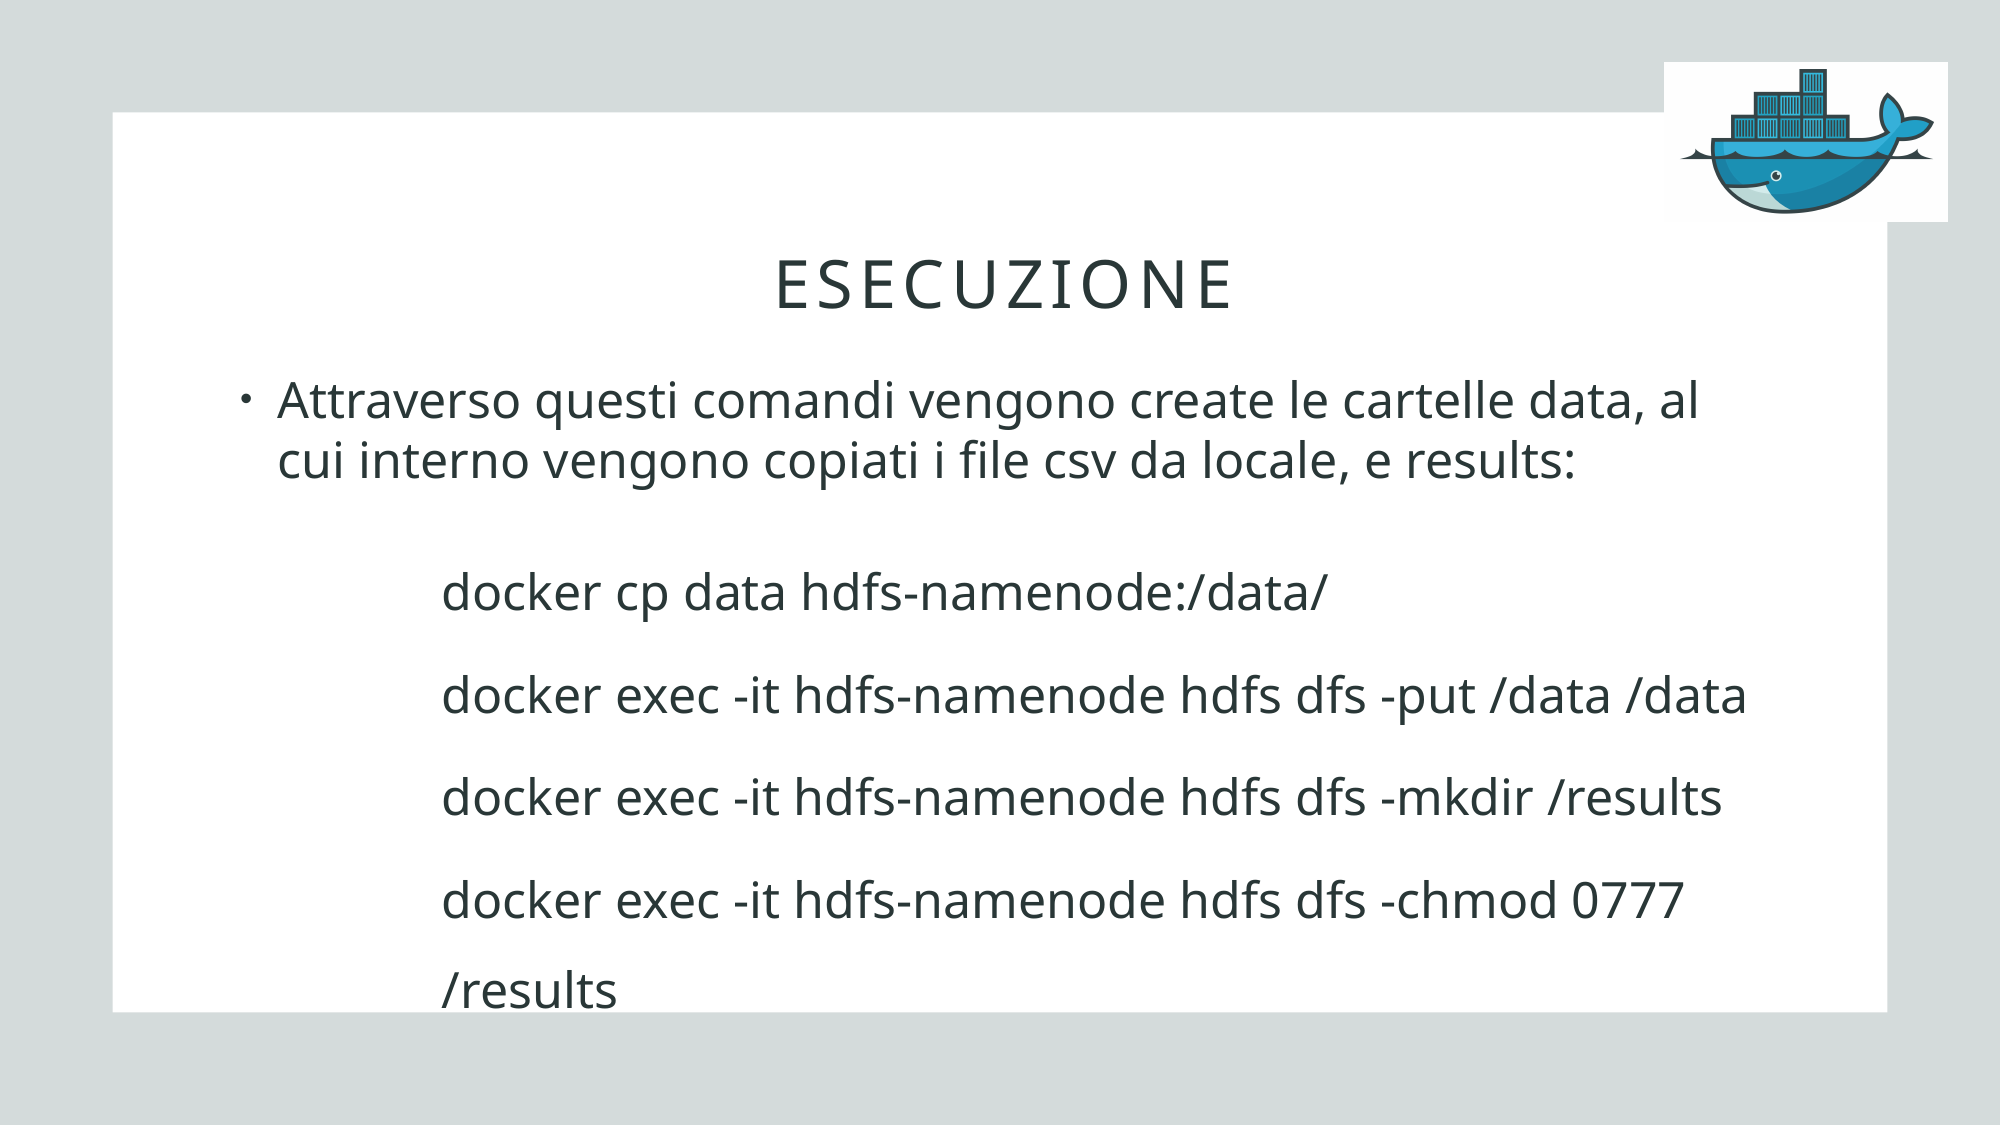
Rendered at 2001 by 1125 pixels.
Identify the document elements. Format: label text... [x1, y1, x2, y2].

text_box [111, 111, 1888, 1013]
text_box [0, 0, 2000, 1125]
list Attraverso questi comandi vengono create le cartelle data, al cui interno vengono copiati i file csv da locale, e results: [225, 361, 1782, 948]
title ESECUZIONE [225, 167, 1782, 331]
picture [1664, 62, 1948, 222]
text_box docker cp data hdfs-namenode:/data/ docker exec -it hdfs-namenode hdfs dfs -put /data /data docker exec -it hdfs-namenode hdfs dfs -mkdir /results docker exec -it hdfs-namenode hdfs dfs -chmod 0777 /results [427, 523, 1812, 1084]
